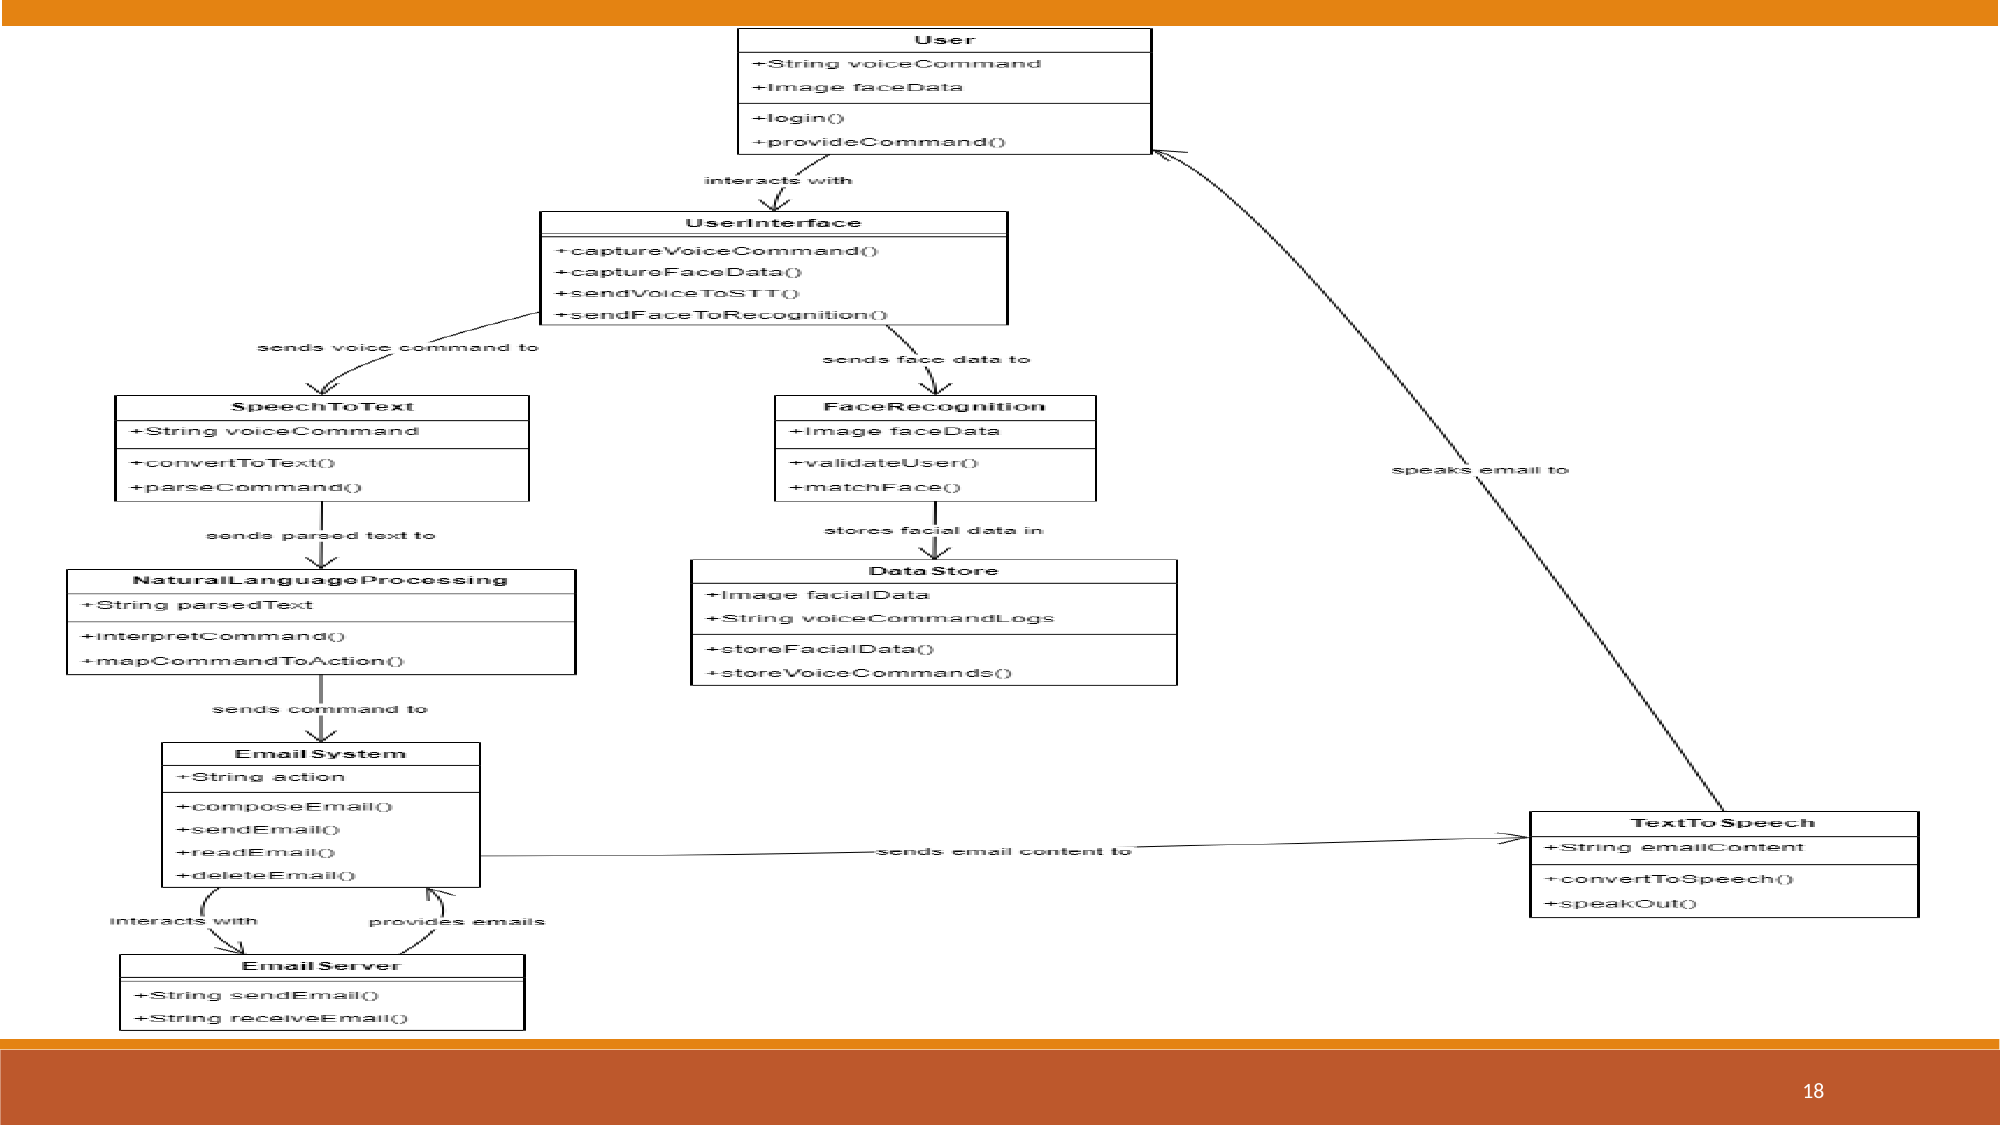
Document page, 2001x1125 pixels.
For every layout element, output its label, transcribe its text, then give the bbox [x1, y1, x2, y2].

text_box Class Diagram [0, 0, 2000, 30]
slide_number 18 [1624, 1059, 1840, 1120]
picture [66, 27, 1921, 1034]
